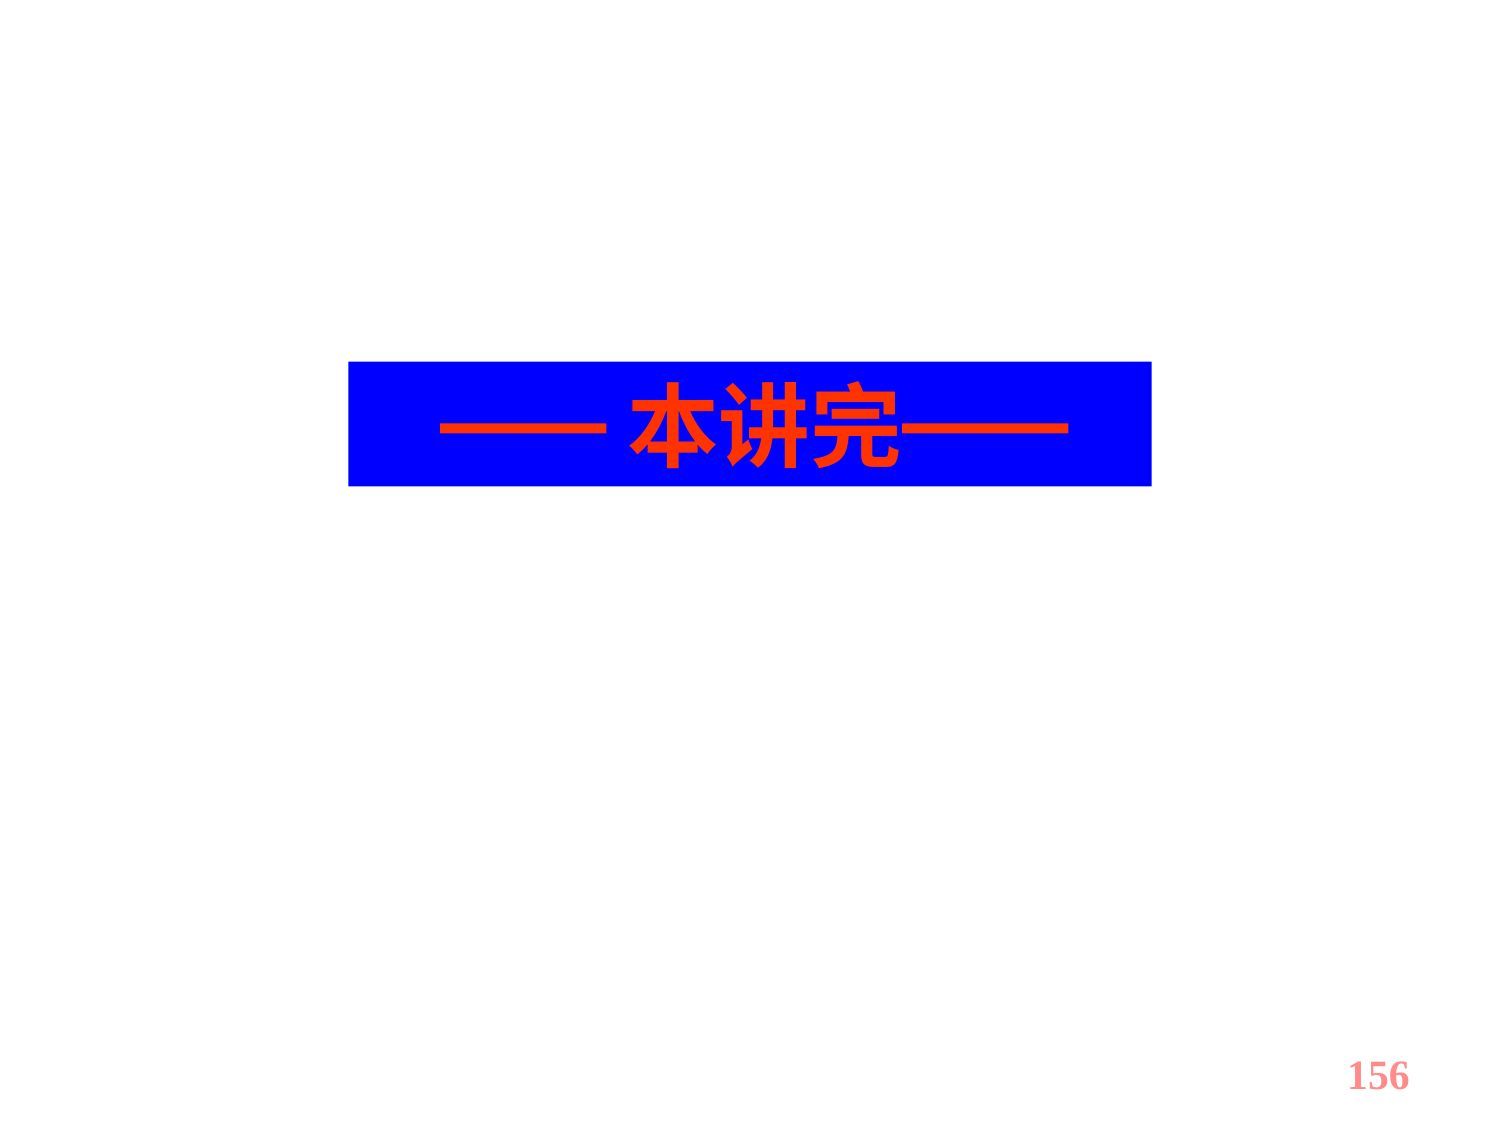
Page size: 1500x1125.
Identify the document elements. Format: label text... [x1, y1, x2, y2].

slide_number 156 [1074, 1042, 1425, 1103]
text_box ━━本讲完━━ [348, 361, 1152, 487]
